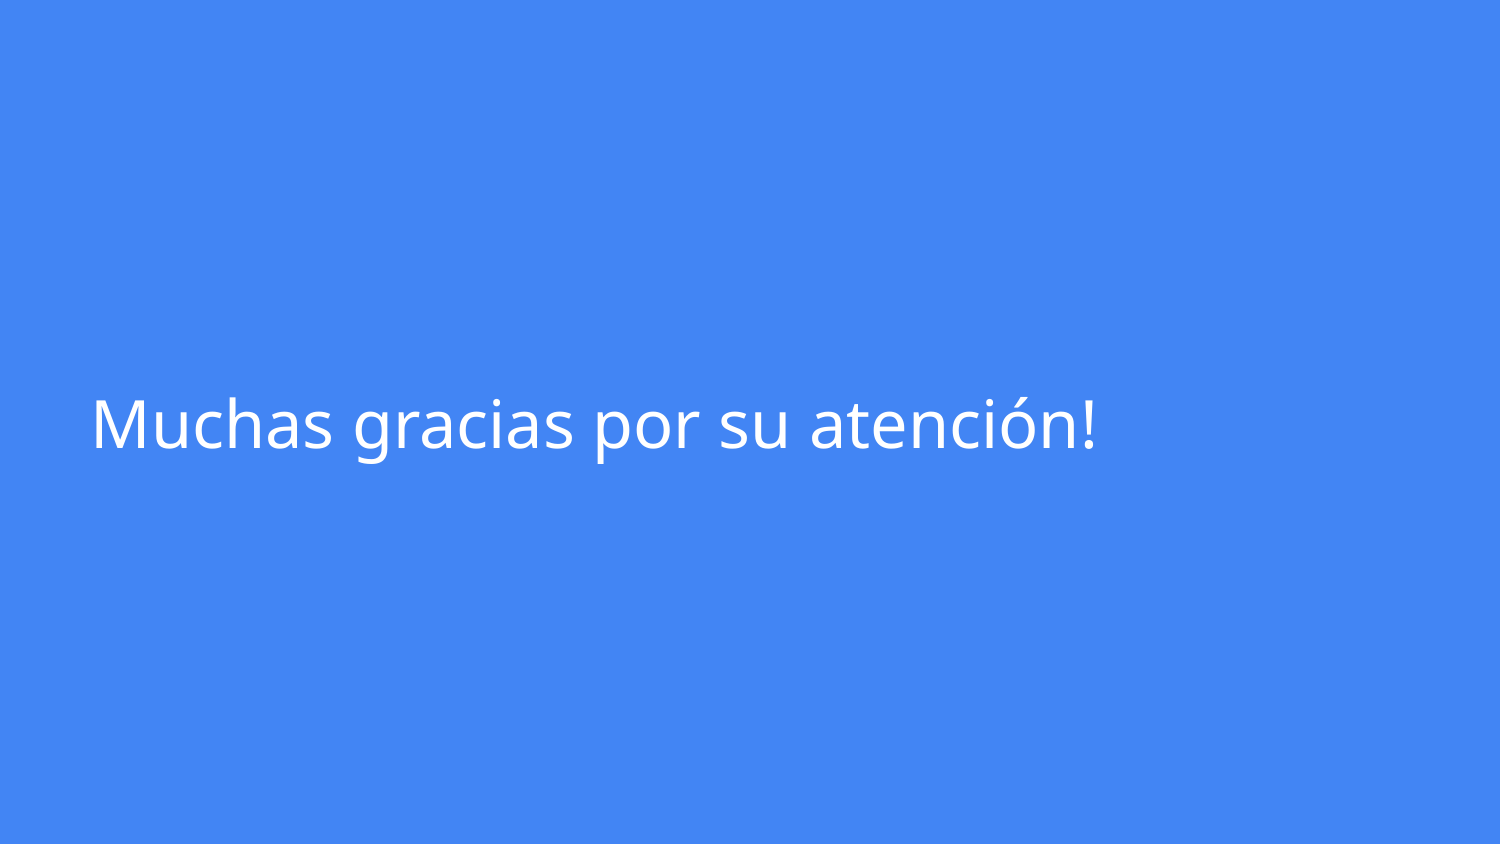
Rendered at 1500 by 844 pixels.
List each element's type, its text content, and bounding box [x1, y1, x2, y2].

title Muchas gracias por su atención! [75, 338, 1425, 505]
